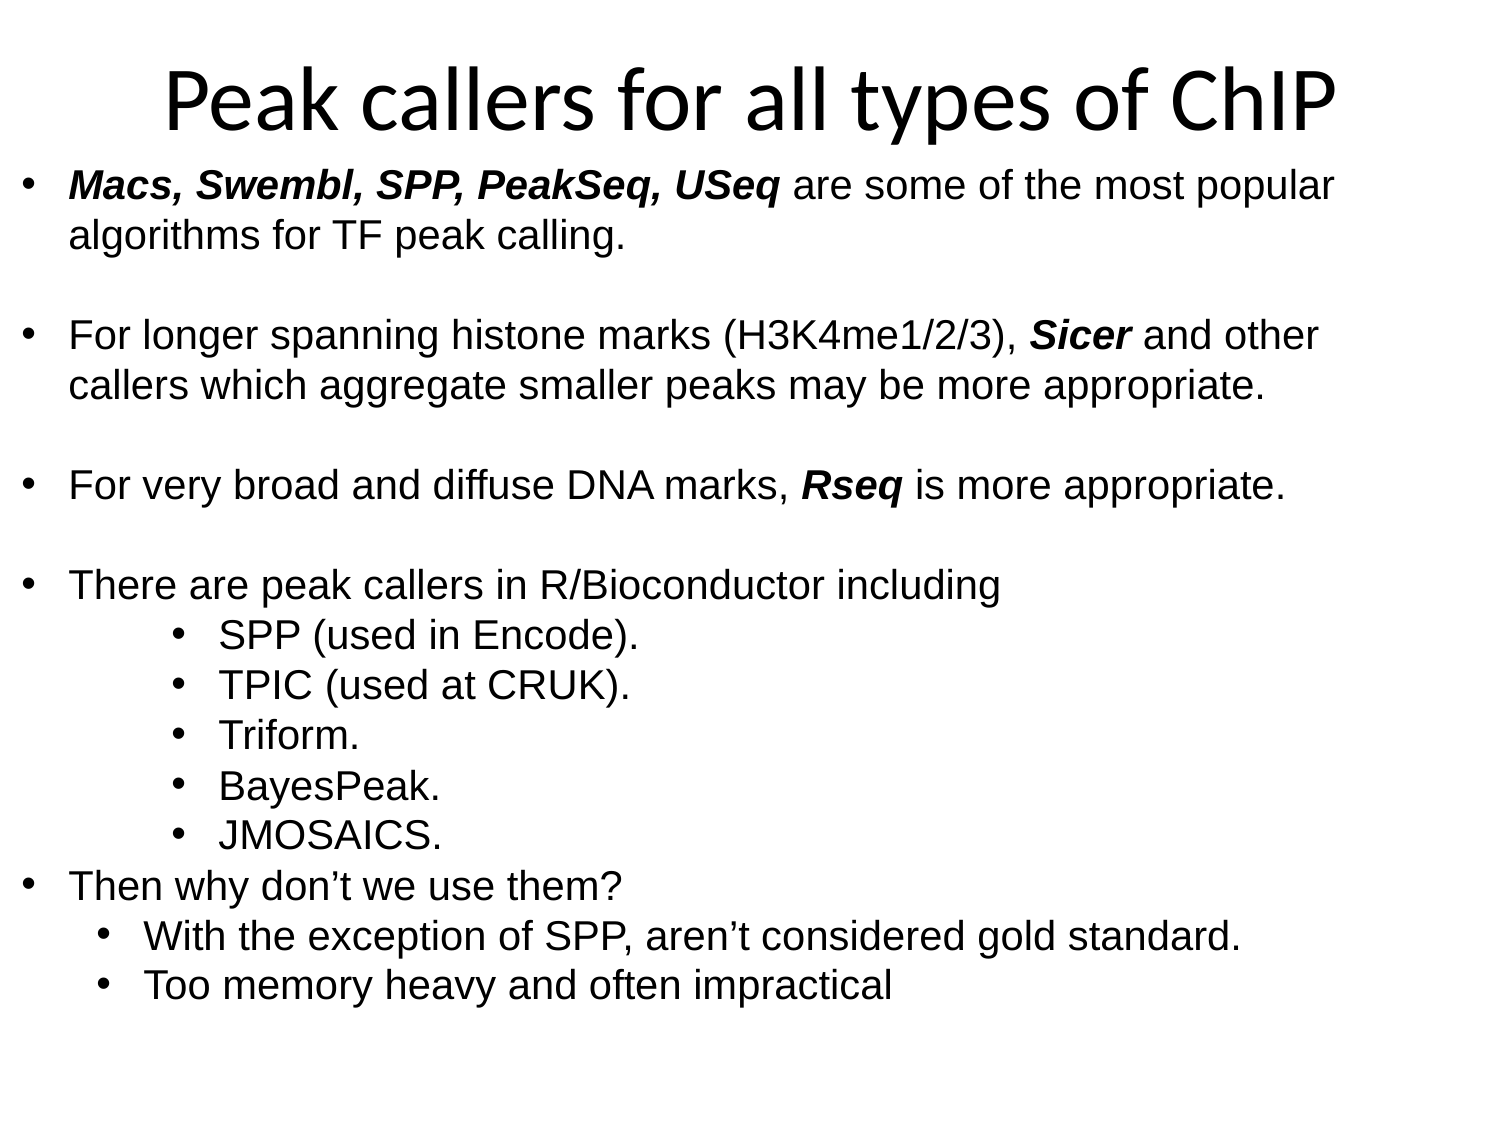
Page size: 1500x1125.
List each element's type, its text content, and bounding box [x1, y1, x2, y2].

text_box Macs, Swembl, SPP, PeakSeq, USeq are some of the most popular algorithms for TF peak calling. For longer spanning histone marks (H3K4me1/2/3), Sicer and other callers which aggregate smaller peaks may be more appropriate. For very broad and diffuse DNA marks, Rseq is more appropriate. There are peak callers in R/Bioconductor including SPP (used in Encode). TPIC (used at CRUK). Triform. BayesPeak. JMOSAICS. Then why don’t we use them? With the exception of SPP, aren’t considered gold standard. Too memory heavy and often impractical [6, 150, 1407, 1016]
title Peak callers for all types of ChIP [76, 0, 1427, 188]
